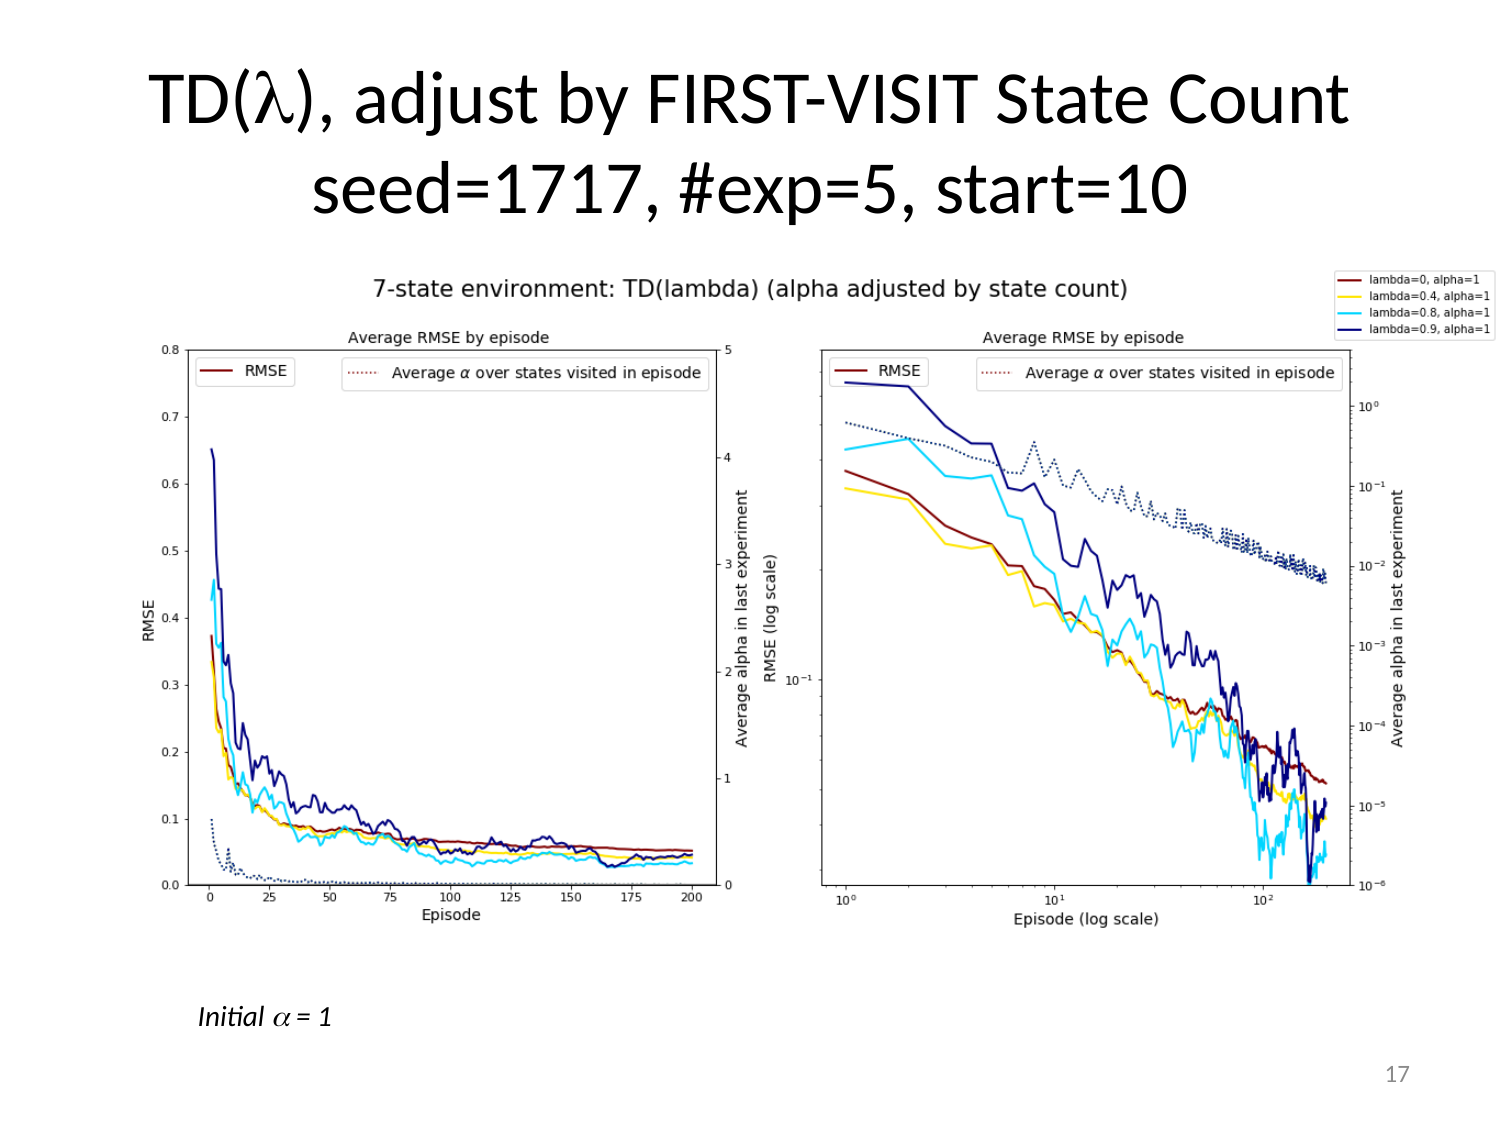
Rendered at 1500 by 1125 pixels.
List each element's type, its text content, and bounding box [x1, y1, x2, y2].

slide_number 17 [1074, 1042, 1425, 1103]
picture [0, 265, 1500, 975]
title TD(), adjust by FIRST-VISIT State Count seed=1717, #exp=5, start=10 [75, 45, 1425, 233]
text_box Initial  = 1 [182, 989, 1353, 1040]
